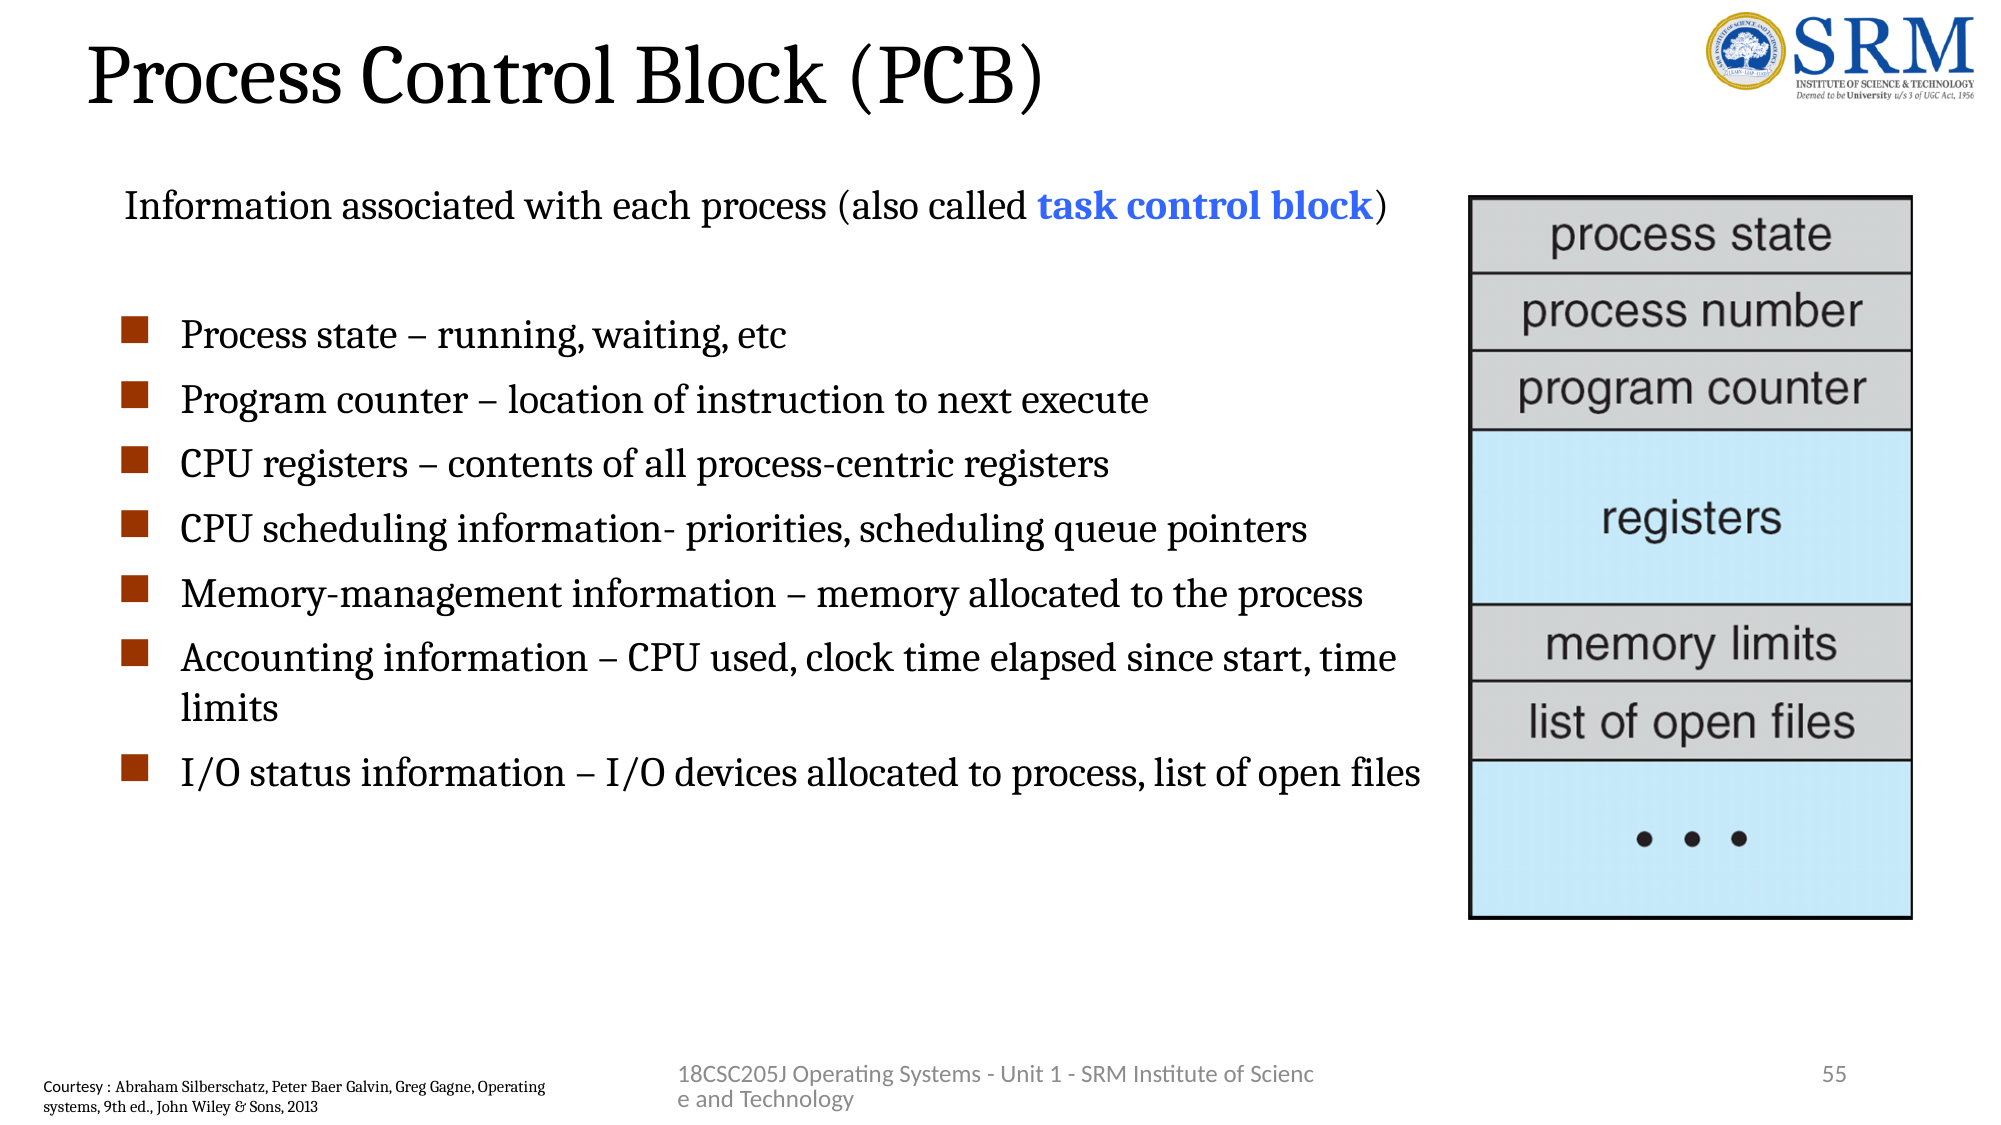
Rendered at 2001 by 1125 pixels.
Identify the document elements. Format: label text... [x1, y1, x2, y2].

title Process Control Block (PCB) [71, 22, 1797, 130]
slide_number 55 [1412, 1042, 1863, 1103]
footer 18CSC205J Operating Systems - Unit 1 - SRM Institute of Science and Technology [662, 1043, 1338, 1103]
text_box Courtesy : Abraham Silberschatz, Peter Baer Galvin, Greg Gagne, Operating systems, 9th ed., John Wiley & Sons, 2013 [28, 1068, 588, 1125]
picture [1461, 188, 1920, 925]
text_box Information associated with each process (also called task control block) Process state – running, waiting, etc Program counter – location of instruction to next execute CPU registers – contents of all process-centric registers CPU scheduling information- priorities, scheduling queue pointers Memory-management information – memory allocated to the process Accounting information – CPU used, clock time elapsed since start, time limits I/O status information – I/O devices allocated to process, list of open files [109, 170, 1462, 1043]
picture [1706, 12, 1974, 100]
